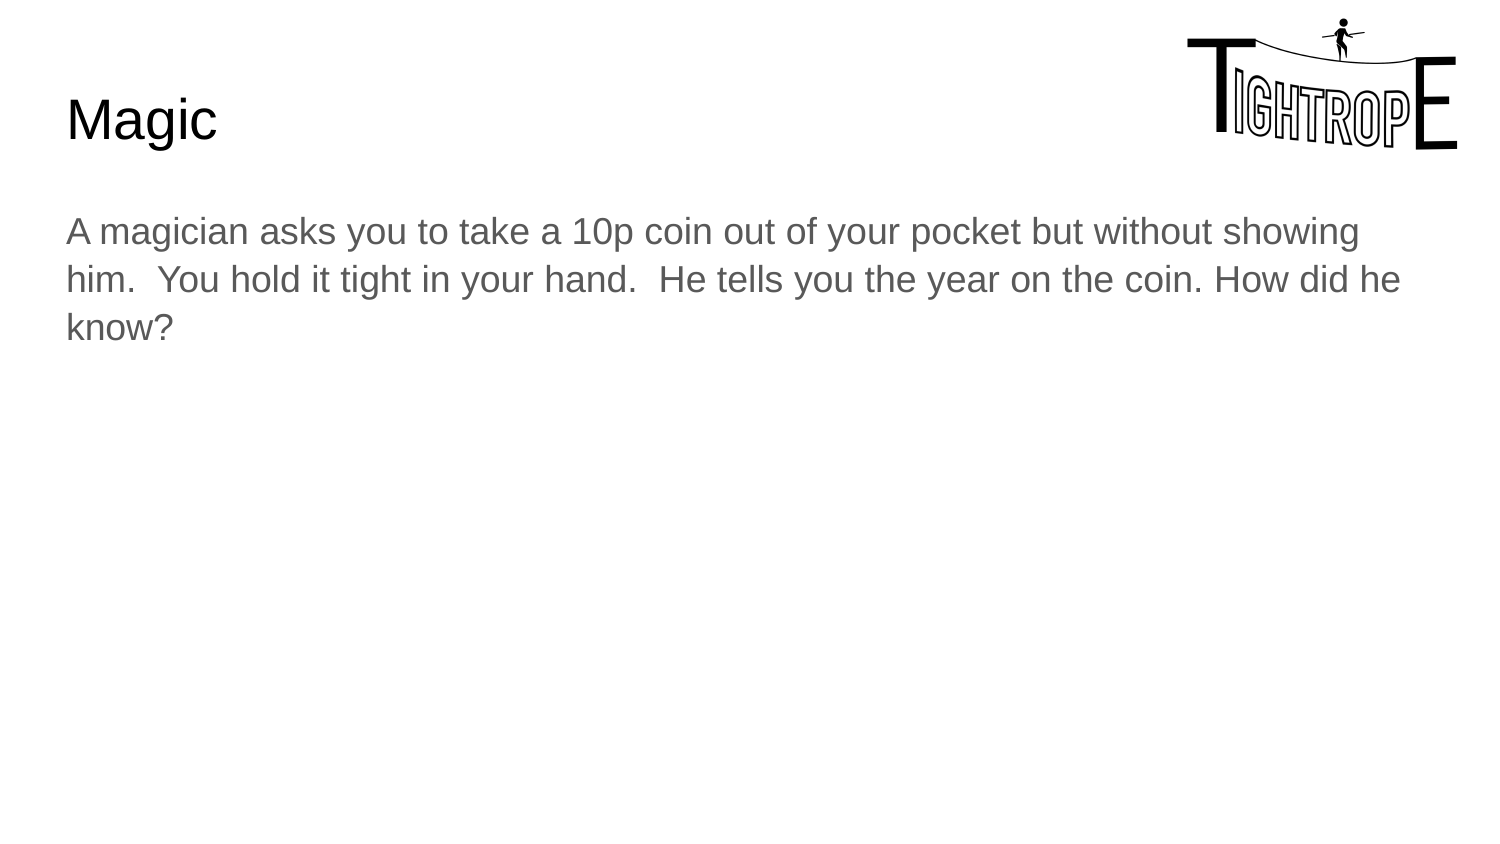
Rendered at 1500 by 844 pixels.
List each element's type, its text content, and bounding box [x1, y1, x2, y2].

list A magician asks you to take a 10p coin out of your pocket but without showing him. You hold it tight in your hand. He tells you the year on the coin. How did he know? [51, 189, 1449, 750]
title Magic [51, 72, 1449, 167]
picture [1166, 15, 1489, 151]
